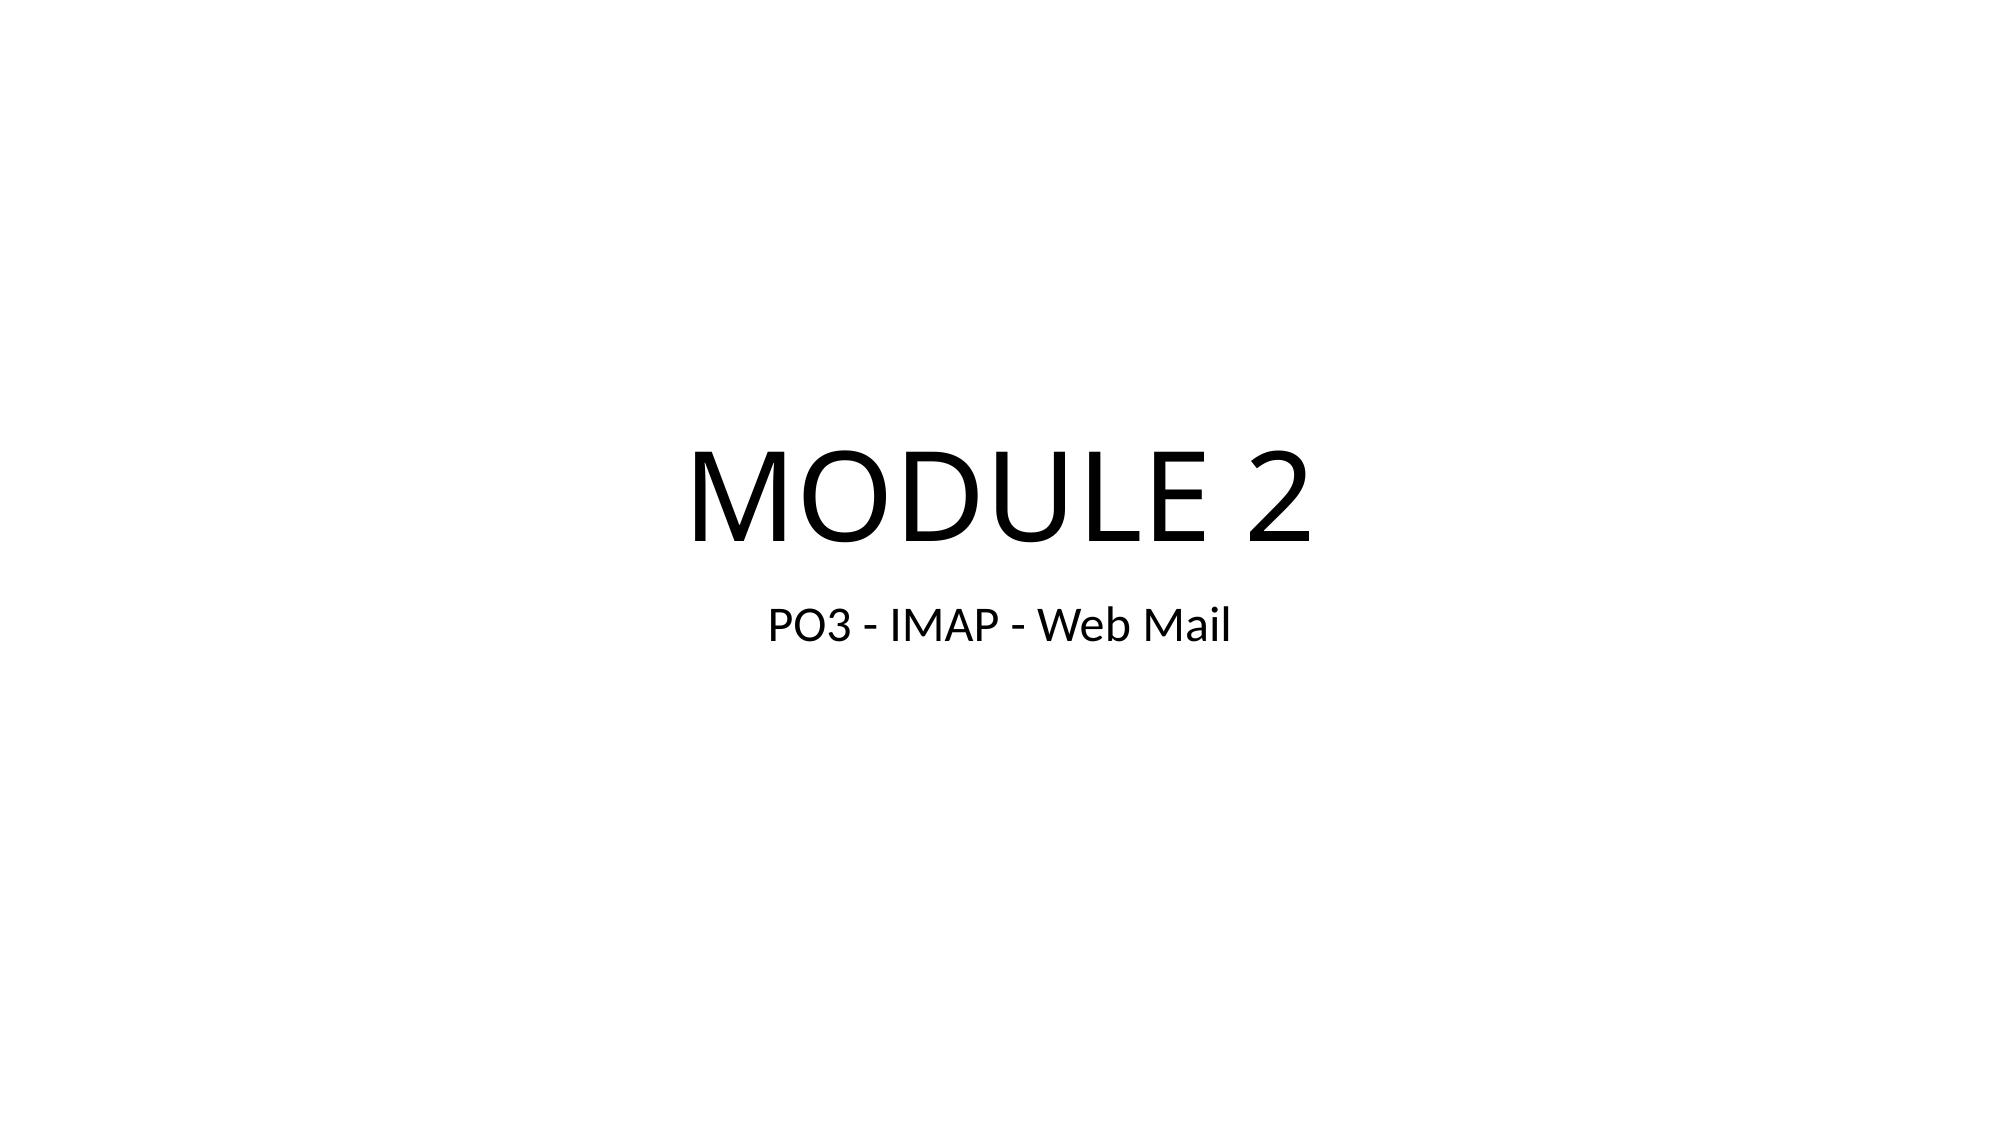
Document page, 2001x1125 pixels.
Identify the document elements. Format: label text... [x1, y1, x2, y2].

subtitle PO3 - IMAP - Web Mail [249, 590, 1750, 863]
title MODULE 2 [249, 184, 1750, 576]
